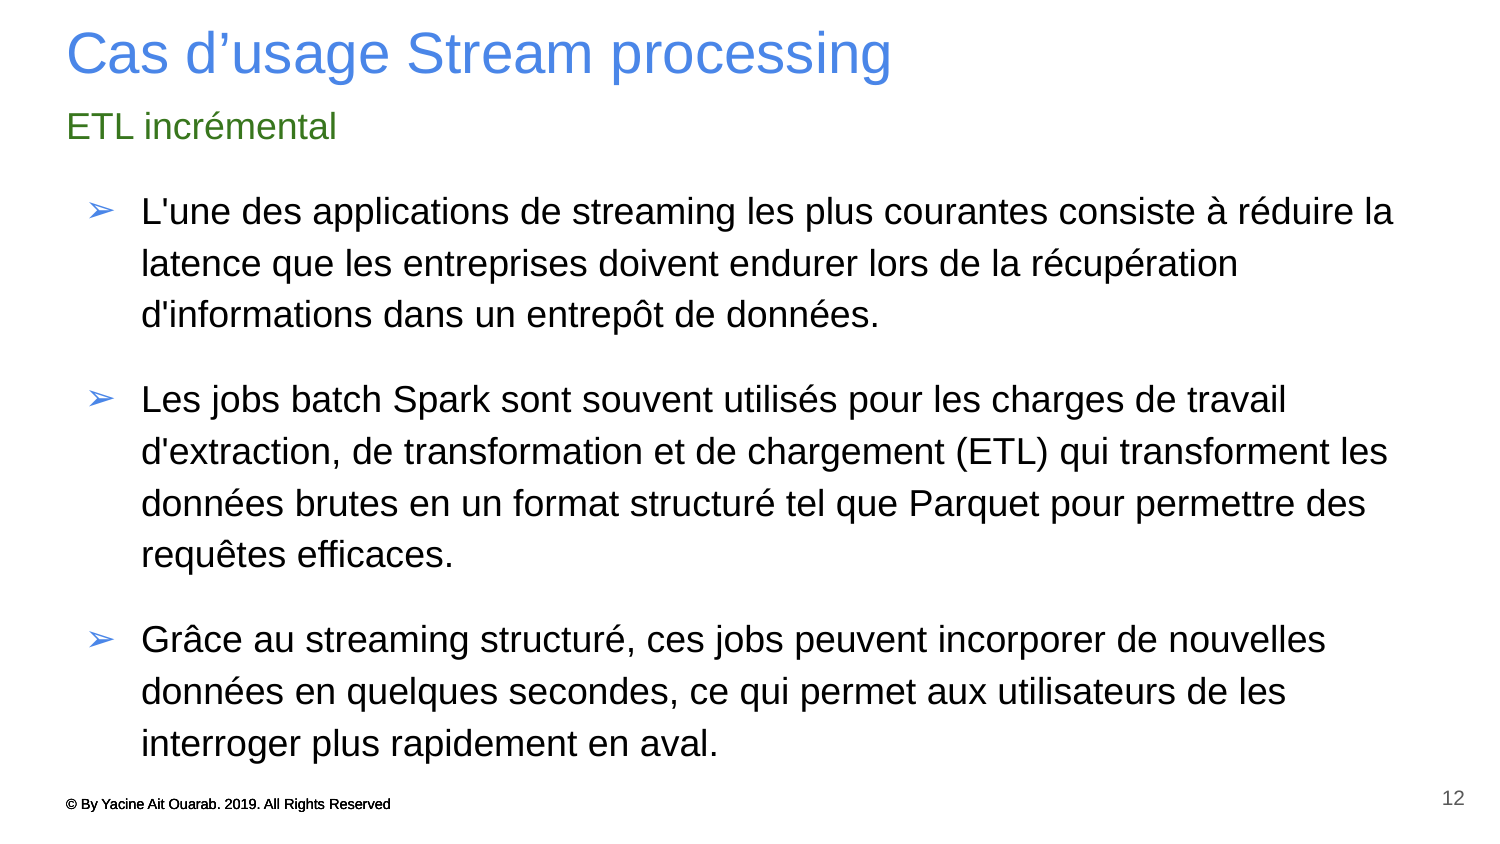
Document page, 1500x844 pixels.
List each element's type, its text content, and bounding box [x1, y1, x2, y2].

list ETL incrémental L'une des applications de streaming les plus courantes consiste à réduire la latence que les entreprises doivent endurer lors de la récupération d'informations dans un entrepôt de données. Les jobs batch Spark sont souvent utilisés pour les charges de travail d'extraction, de transformation et de chargement (ETL) qui transforment les données brutes en un format structuré tel que Parquet pour permettre des requêtes efficaces. Grâce au streaming structuré, ces jobs peuvent incorporer de nouvelles données en quelques secondes, ce qui permet aux utilisateurs de les interroger plus rapidement en aval. [51, 102, 1449, 757]
slide_number 12 [1389, 764, 1480, 830]
title Cas d’usage Stream processing [51, 0, 1449, 94]
